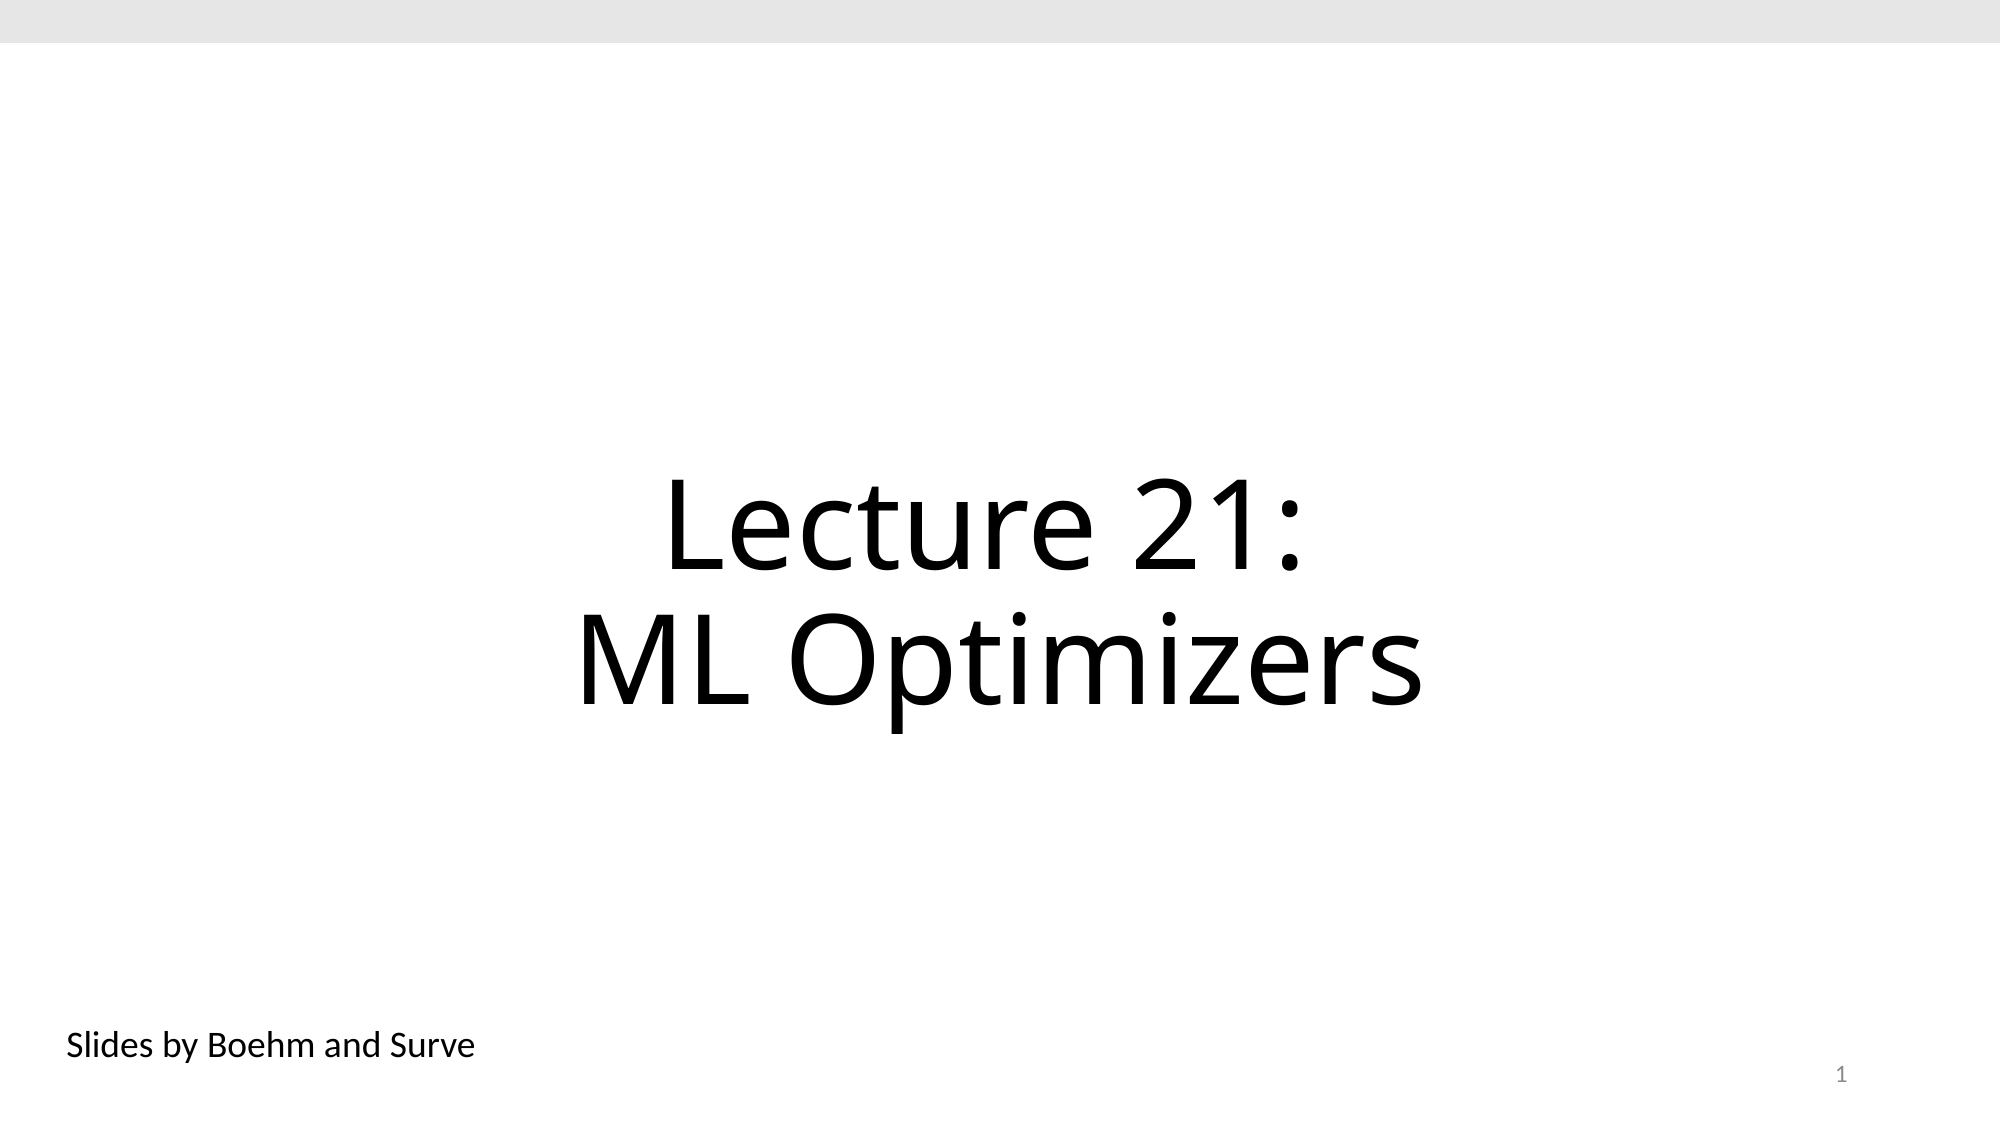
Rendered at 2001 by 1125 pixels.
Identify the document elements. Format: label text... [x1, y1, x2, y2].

text_box Slides by Boehm and Surve [51, 1012, 492, 1073]
title Lecture 21: ML Optimizers [249, 347, 1750, 739]
text_box [0, 0, 2000, 44]
slide_number 1 [1412, 1042, 1863, 1103]
